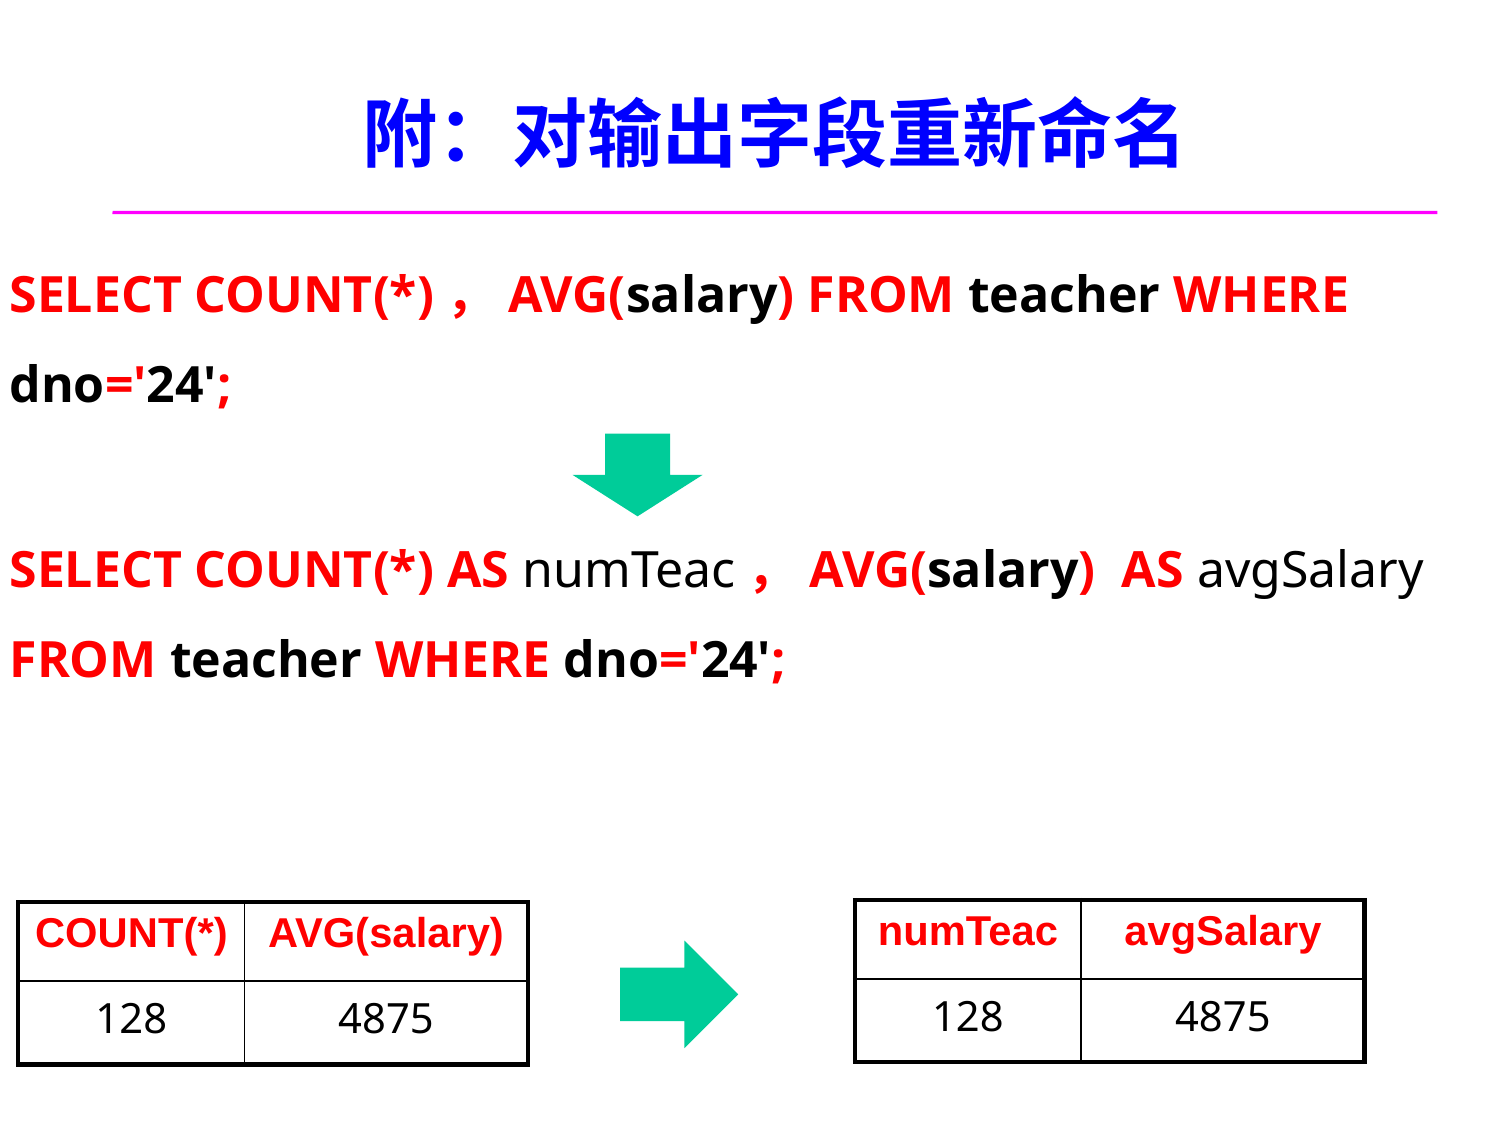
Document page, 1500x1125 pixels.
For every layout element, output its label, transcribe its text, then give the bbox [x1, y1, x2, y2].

text_box [572, 433, 703, 517]
title 附：对输出字段重新命名 [137, 37, 1413, 224]
table_cell 4875 [245, 982, 526, 1062]
text_box [620, 940, 739, 1049]
table_cell 128 [857, 980, 1080, 1060]
list SELECT COUNT(*)，AVG(salary) FROM teacher WHERE dno='24'; SELECT COUNT(*) AS numTeac，AVG(salary) AS avgSalary FROM teacher WHERE dno='24'; [0, 224, 1500, 726]
table_header COUNT(*) [20, 904, 244, 980]
table_cell 4875 [1082, 980, 1362, 1060]
table_header AVG(salary) [245, 904, 526, 980]
table_cell 128 [20, 982, 244, 1062]
table_header numTeac [857, 902, 1080, 978]
table_header avgSalary [1082, 902, 1362, 978]
